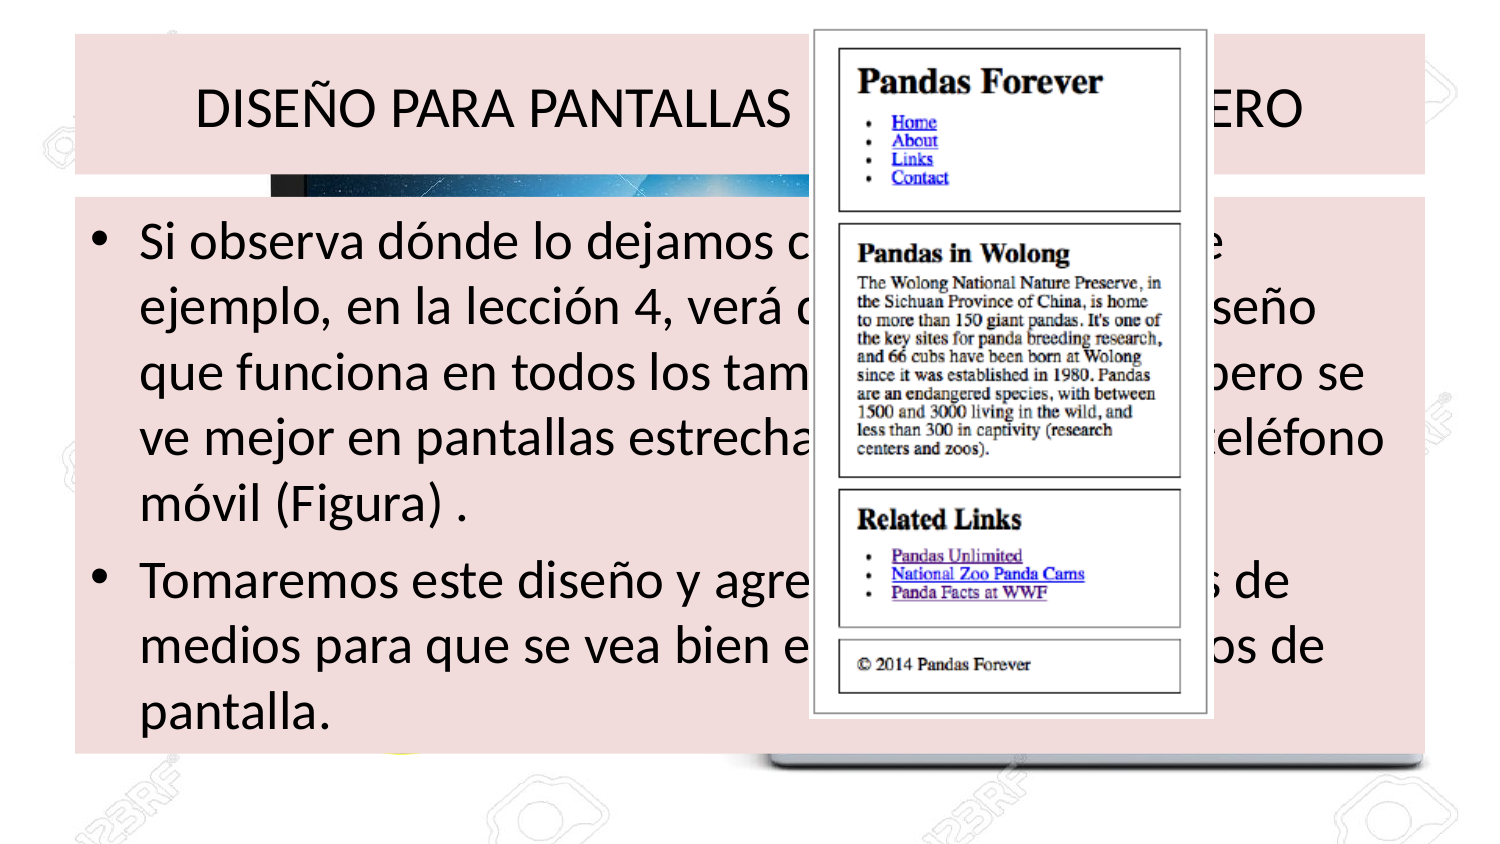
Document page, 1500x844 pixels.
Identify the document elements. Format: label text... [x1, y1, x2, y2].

picture [0, 0, 1500, 844]
title DISEÑO PARA PANTALLAS PEQUEÑAS PRIMERO [1220, 33, 1425, 175]
list Si observa dónde lo dejamos con nuestro sitio de ejemplo, en la lección 4, verá que tenemos un diseño que funciona en todos los tamaños de pantalla, pero se ve mejor en pantallas estrechas como las de un teléfono móvil (Figura) . Tomaremos este diseño y agregaremos consultas de medios para que se vea bien en todos los tamaños de pantalla. [75, 196, 1425, 754]
title DISEÑO PARA PANTALLAS PEQUEÑAS PRIMERO [75, 33, 803, 175]
